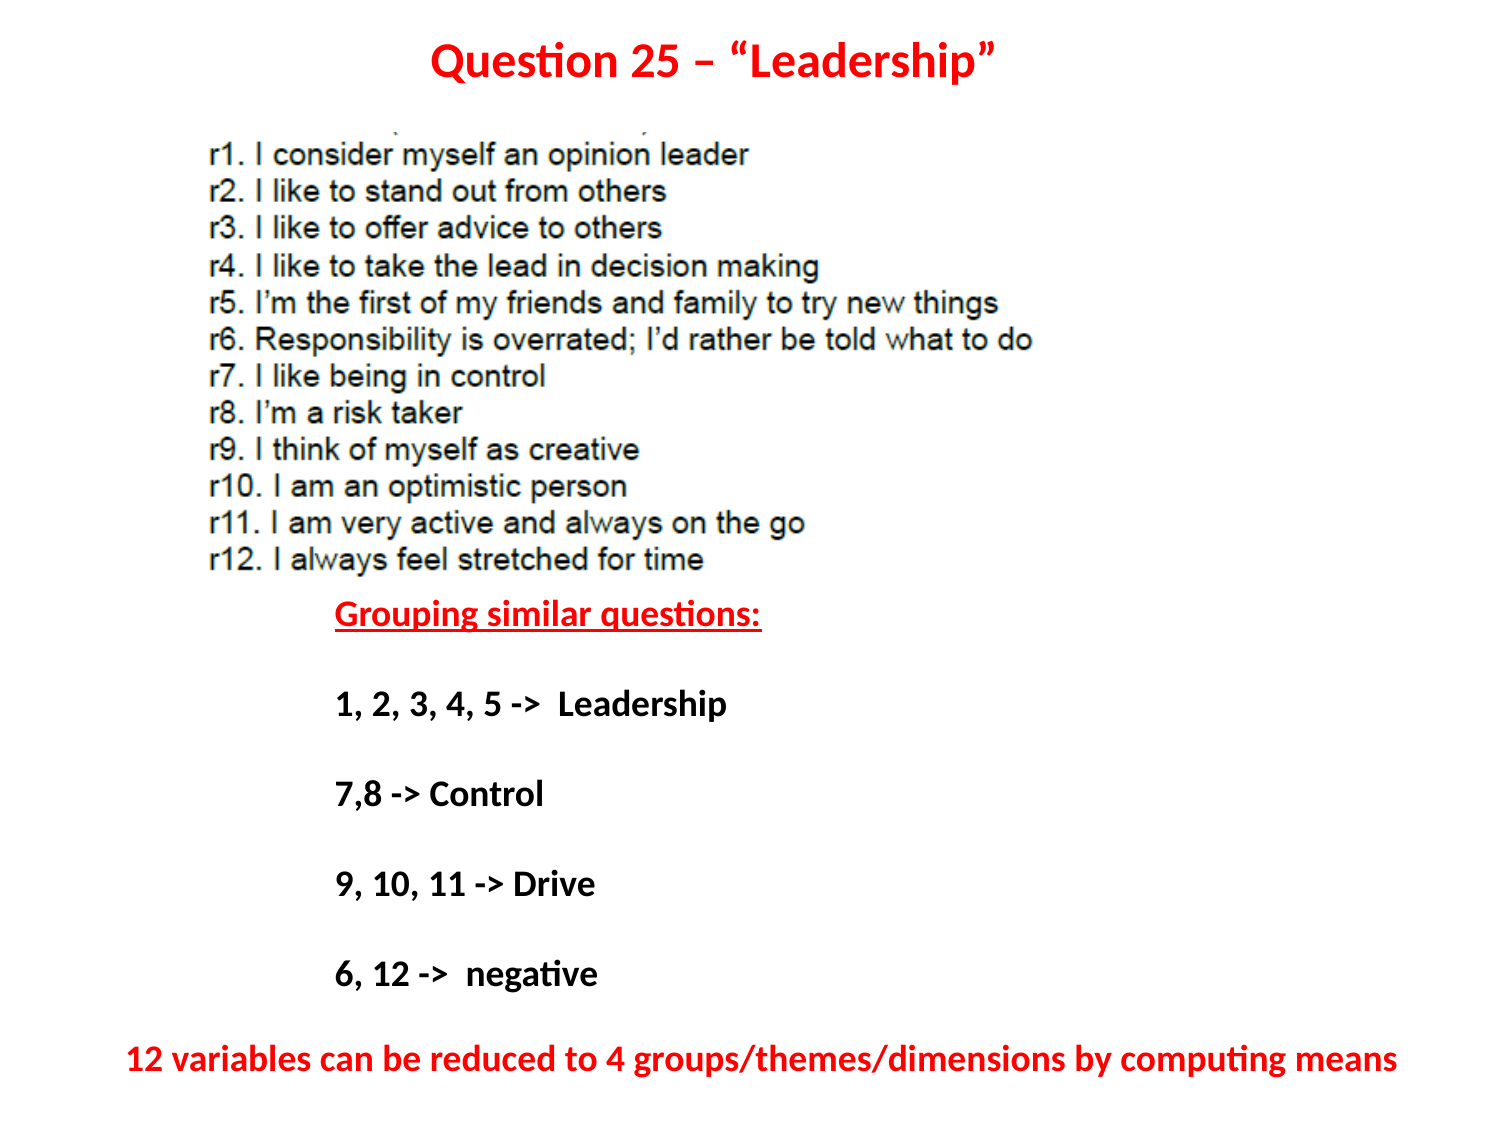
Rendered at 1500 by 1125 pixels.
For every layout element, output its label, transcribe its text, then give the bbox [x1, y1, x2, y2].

text_box Grouping similar questions: 1, 2, 3, 4, 5 -> Leadership 7,8 -> Control 9, 10, 11 -> Drive 6, 12 -> negative [319, 591, 777, 1002]
text_box 12 variables can be reduced to 4 groups/themes/dimensions by computing means [110, 1026, 1423, 1087]
text_box Question 25 – “Leadership” [415, 19, 1014, 95]
picture [187, 132, 1041, 583]
